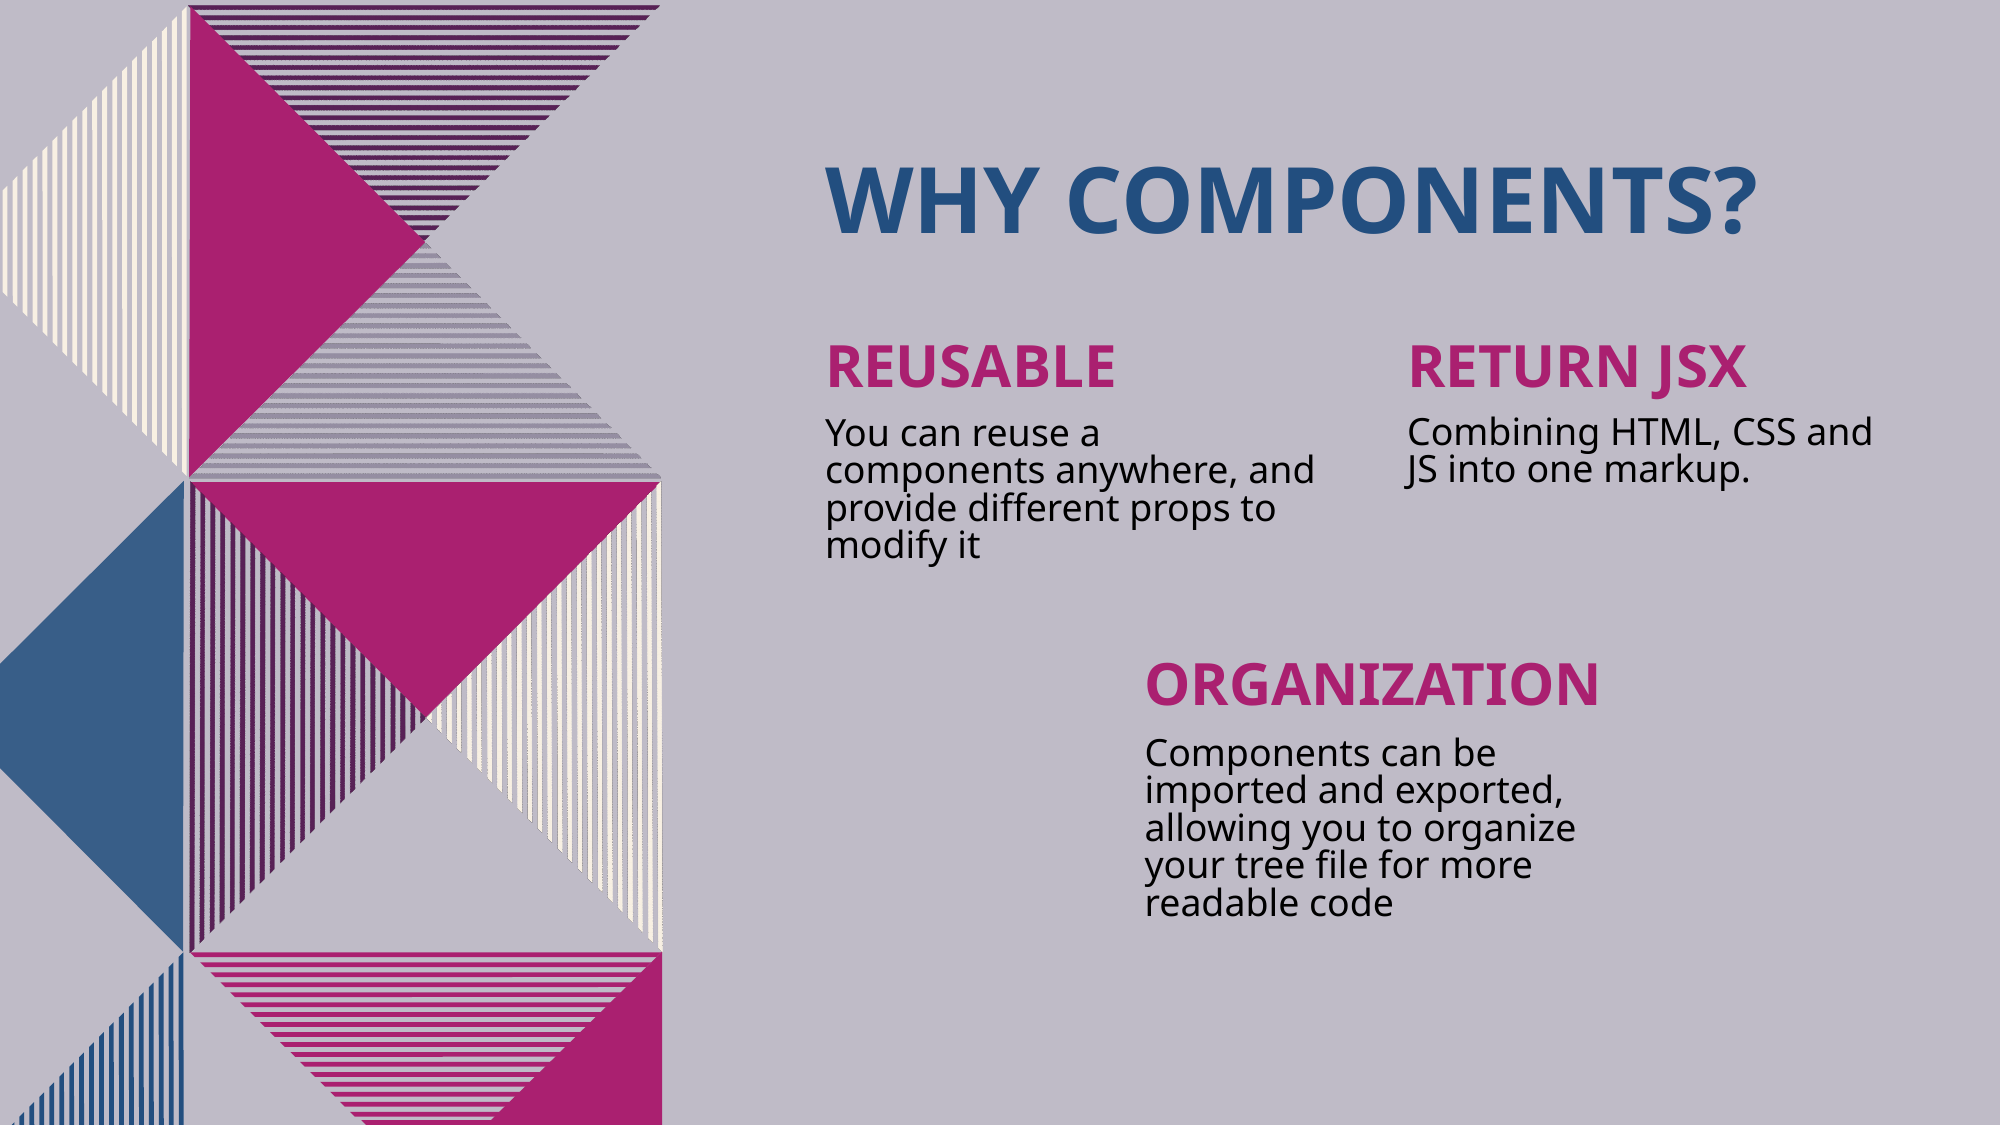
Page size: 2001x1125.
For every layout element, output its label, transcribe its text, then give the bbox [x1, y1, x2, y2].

list You can reuse a components anywhere, and provide different props to modify it [810, 408, 1335, 529]
title Why components? [810, 147, 1850, 365]
picture [188, 0, 659, 240]
picture [184, 481, 425, 953]
list Organization [1129, 659, 1655, 720]
list Return JSX [1392, 341, 1918, 402]
picture [190, 242, 661, 482]
list Components can be imported and exported, allowing you to organize your tree file for more readable code [1129, 728, 1655, 849]
picture [426, 481, 897, 952]
list Combining HTML, CSS and JS into one markup. [1392, 407, 1918, 528]
list reusable [810, 341, 1335, 402]
